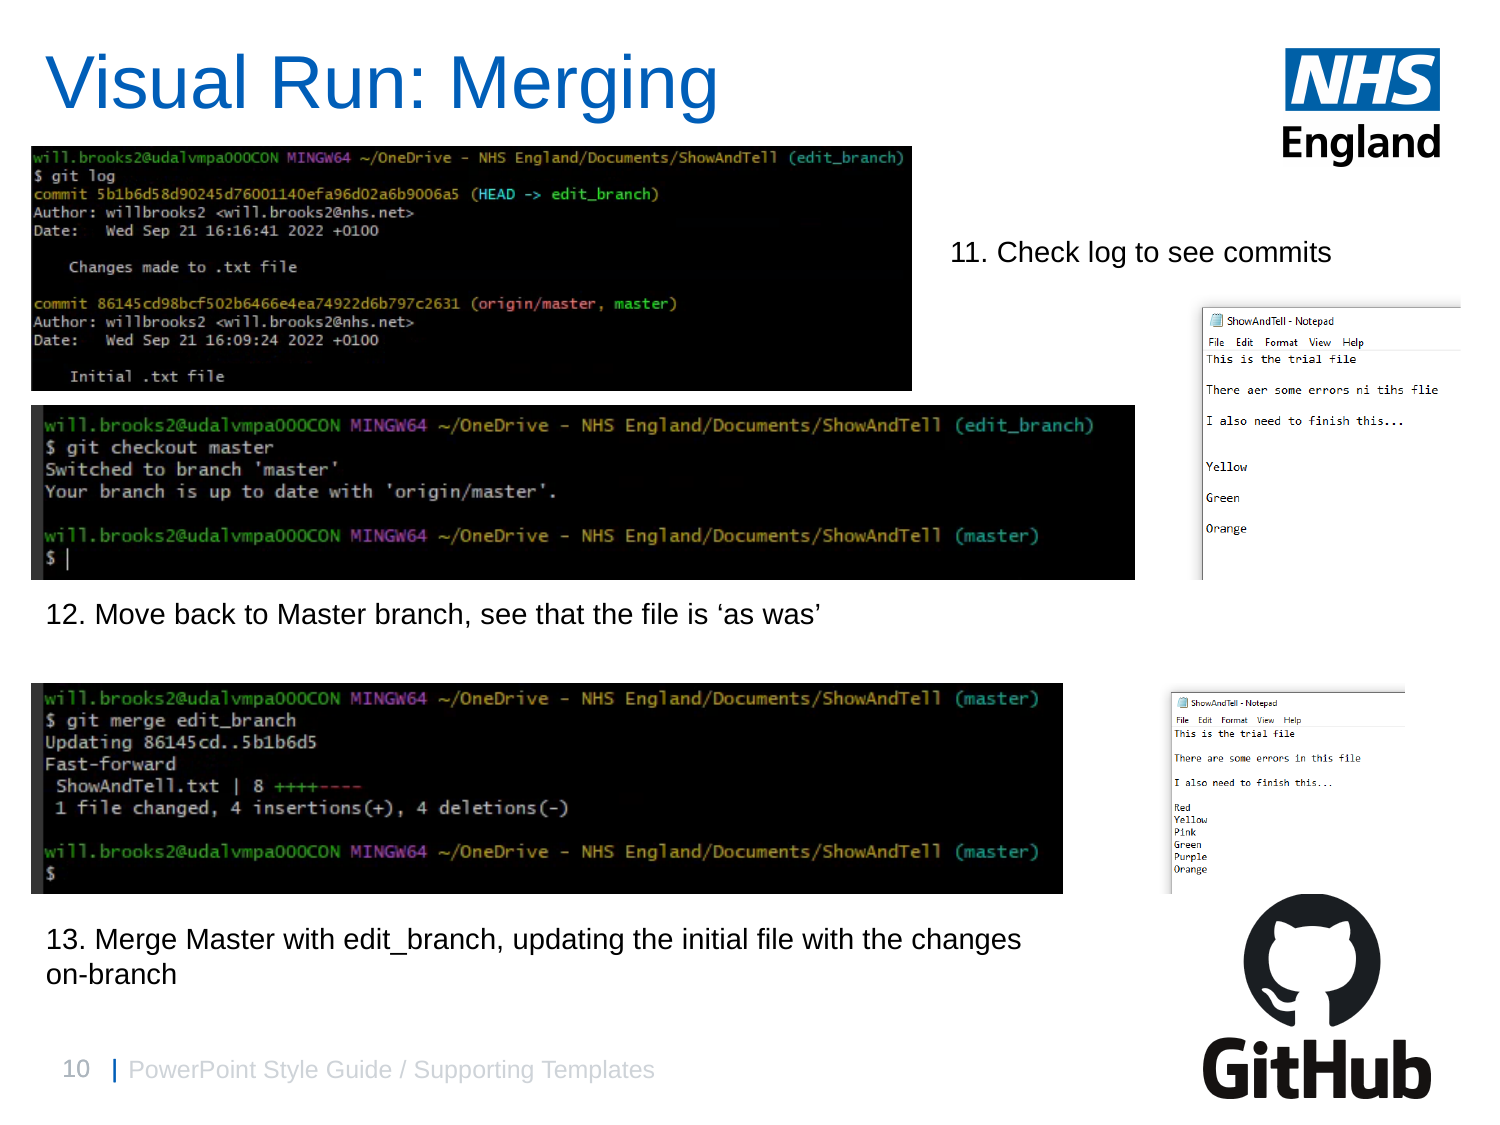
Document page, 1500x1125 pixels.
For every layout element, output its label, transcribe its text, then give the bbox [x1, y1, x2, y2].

picture [30, 146, 912, 391]
picture [30, 405, 1135, 580]
picture [1283, 48, 1440, 167]
title Visual Run: Merging [31, 36, 1109, 137]
picture [30, 682, 1063, 894]
text_box 12. Move back to Master branch, see that the file is ‘as was’ [30, 588, 856, 638]
footer PowerPoint Style Guide / Supporting Templates [113, 1038, 1053, 1099]
picture [1108, 682, 1431, 1099]
picture [1173, 290, 1461, 580]
text_box 11. Check log to see commits [935, 225, 1363, 276]
text_box 13. Merge Master with edit_branch, updating the initial file with the changes on-branch [31, 913, 1063, 998]
